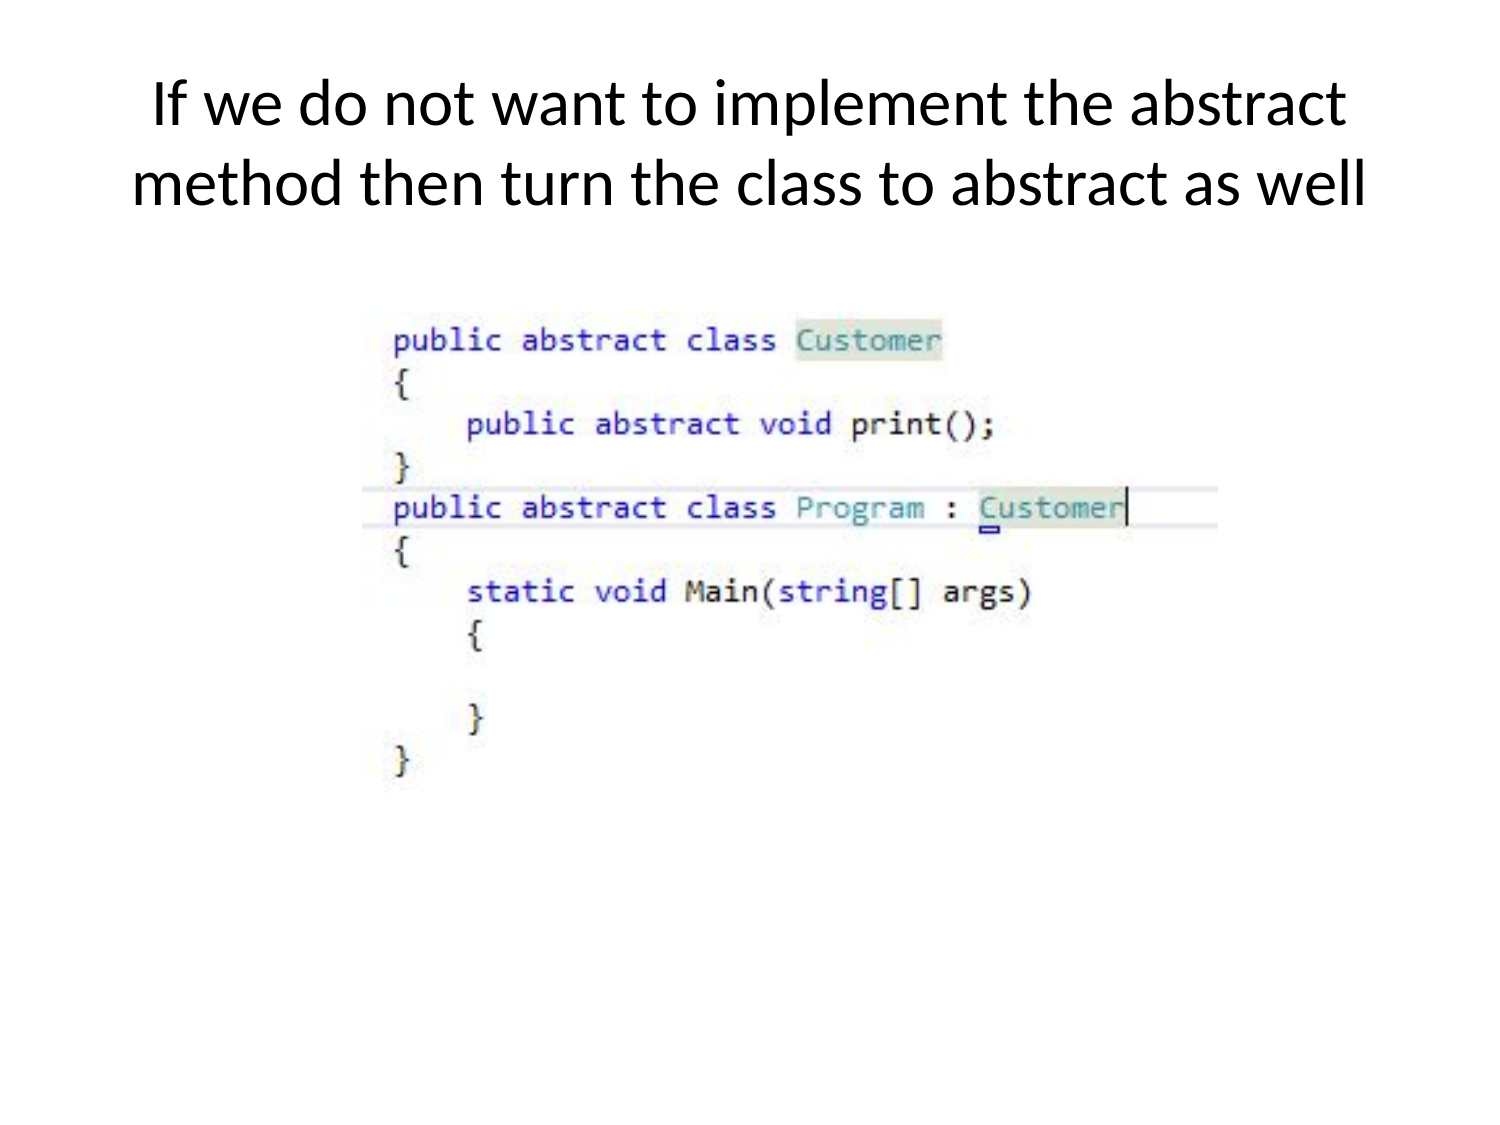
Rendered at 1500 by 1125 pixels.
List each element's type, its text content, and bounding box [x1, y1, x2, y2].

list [362, 312, 1218, 805]
title If we do not want to implement the abstract method then turn the class to abstract as well [75, 45, 1425, 233]
